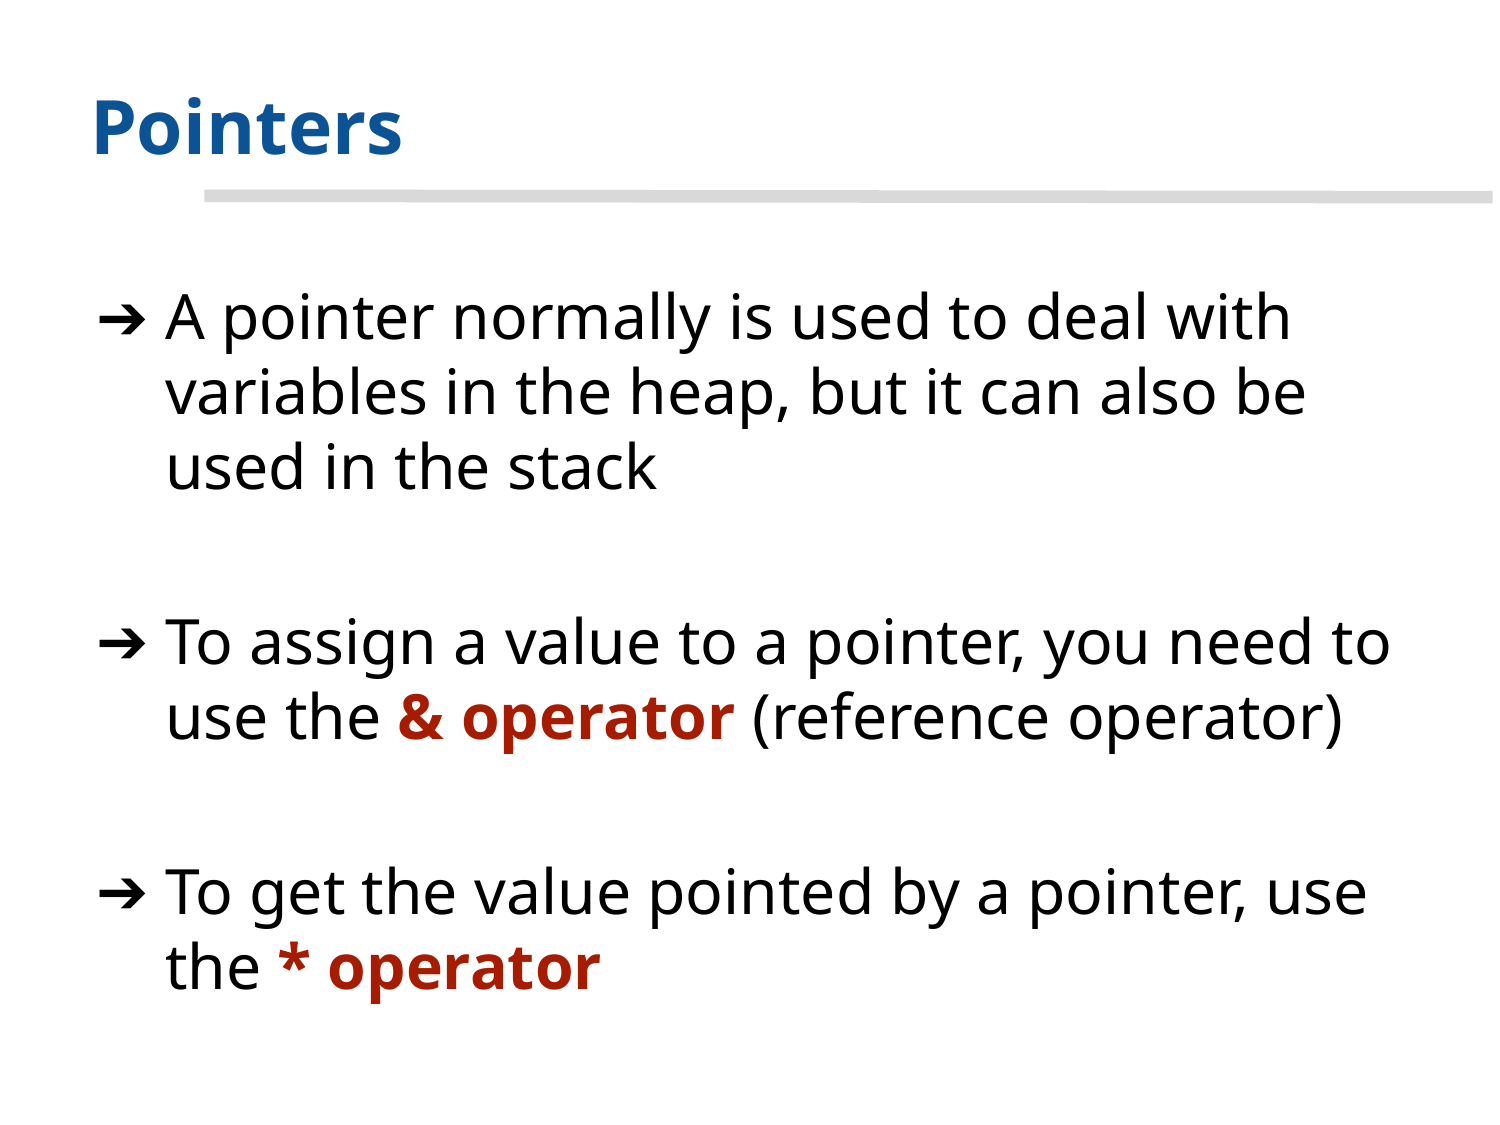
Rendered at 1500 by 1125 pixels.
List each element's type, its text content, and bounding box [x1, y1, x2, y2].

title Pointers [75, 45, 1425, 185]
list A pointer normally is used to deal with variables in the heap, but it can also be used in the stack To assign a value to a pointer, you need to use the & operator (reference operator) To get the value pointed by a pointer, use the * operator [75, 262, 1411, 1064]
